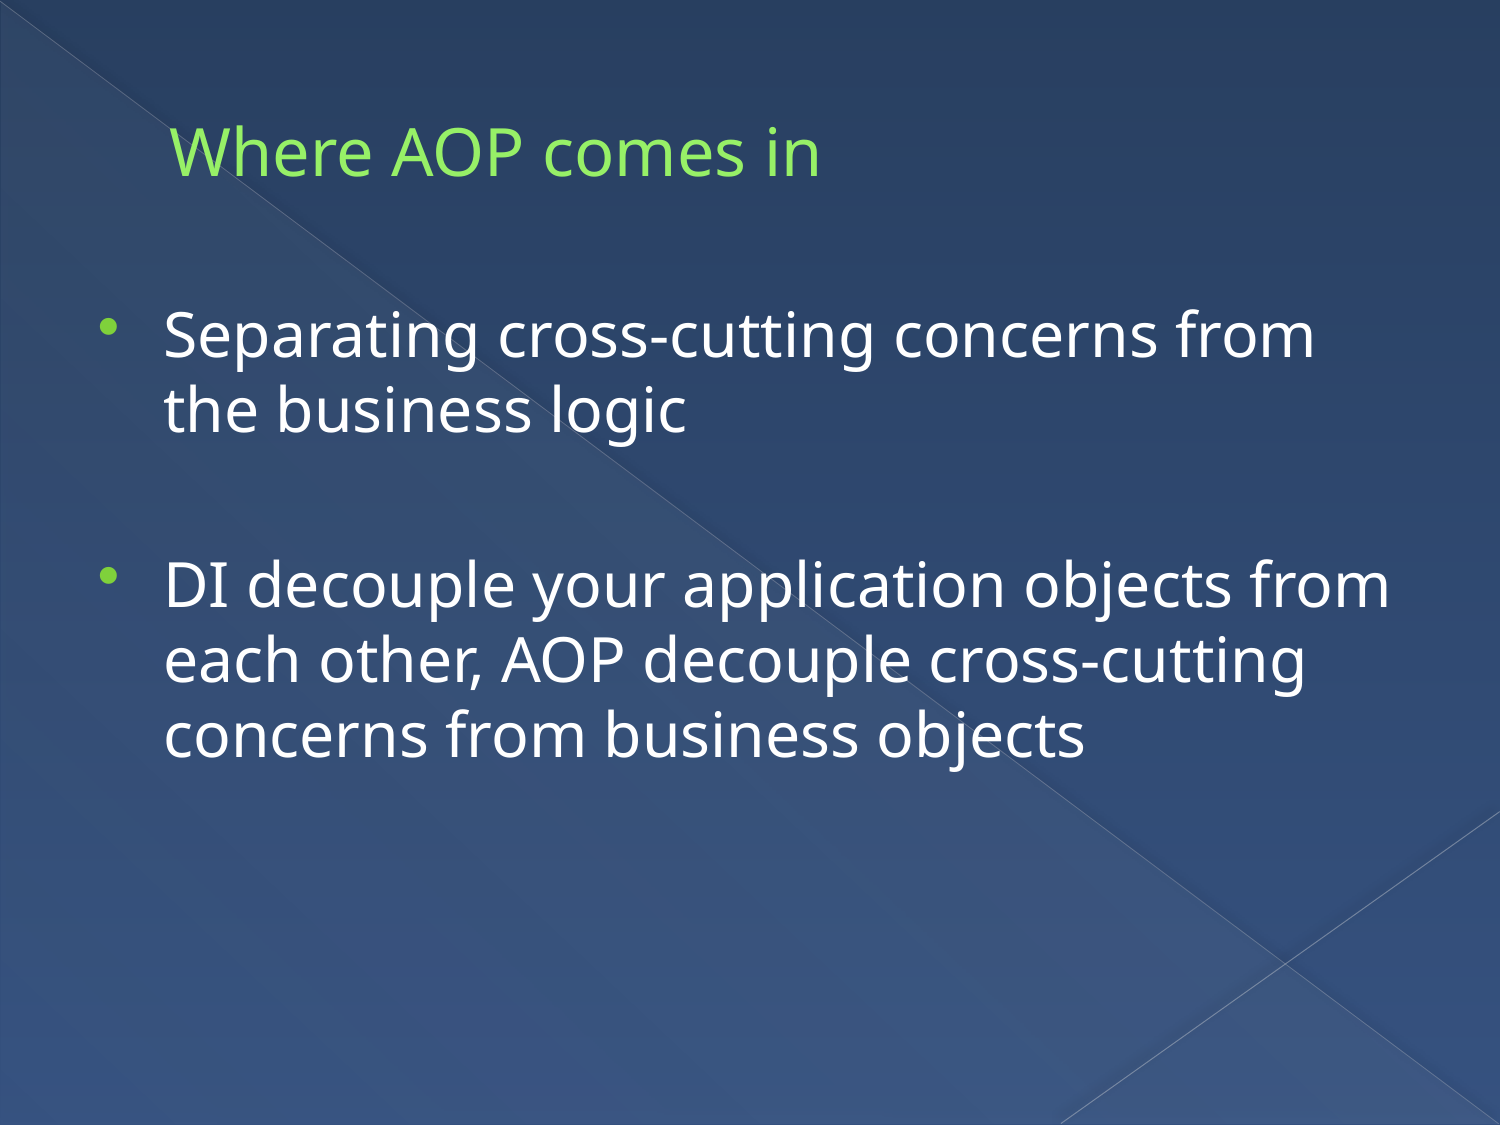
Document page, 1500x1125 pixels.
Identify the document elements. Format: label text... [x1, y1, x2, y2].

title Where AOP comes in [75, 62, 1425, 238]
list Separating cross-cutting concerns from the business logic DI decouple your application objects from each other, AOP decouple cross-cutting concerns from business objects [75, 287, 1425, 1059]
